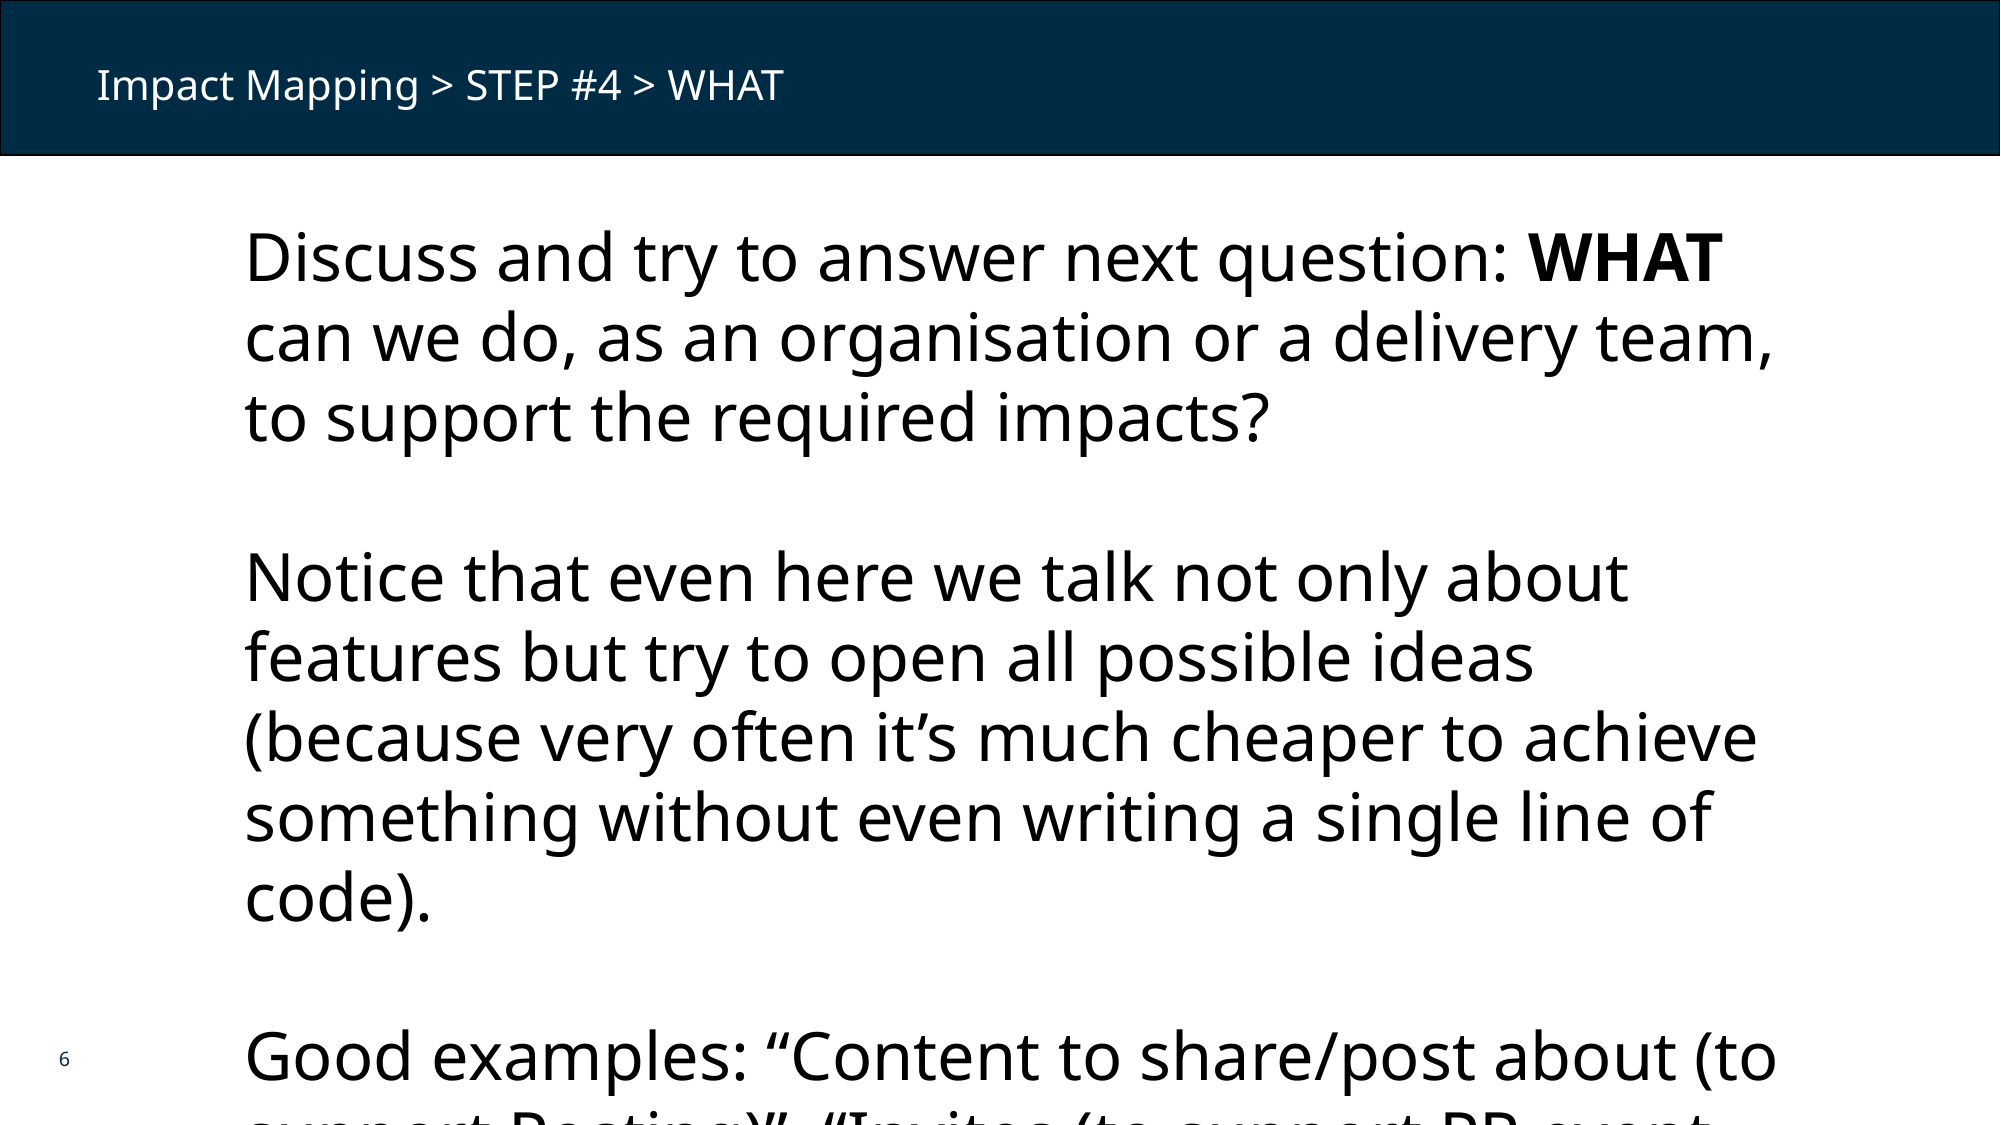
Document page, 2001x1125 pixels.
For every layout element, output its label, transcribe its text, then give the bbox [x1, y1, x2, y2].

text_box Discuss and try to answer next question: WHAT can we do, as an organisation or a delivery team, to support the required impacts? Notice that even here we talk not only about features but try to open all possible ideas (because very often it’s much cheaper to achieve something without even writing a single line of code). Good examples: “Content to share/post about (to support Posting)”, “Invites (to support PR event. [229, 207, 1838, 1125]
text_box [0, 0, 2000, 156]
